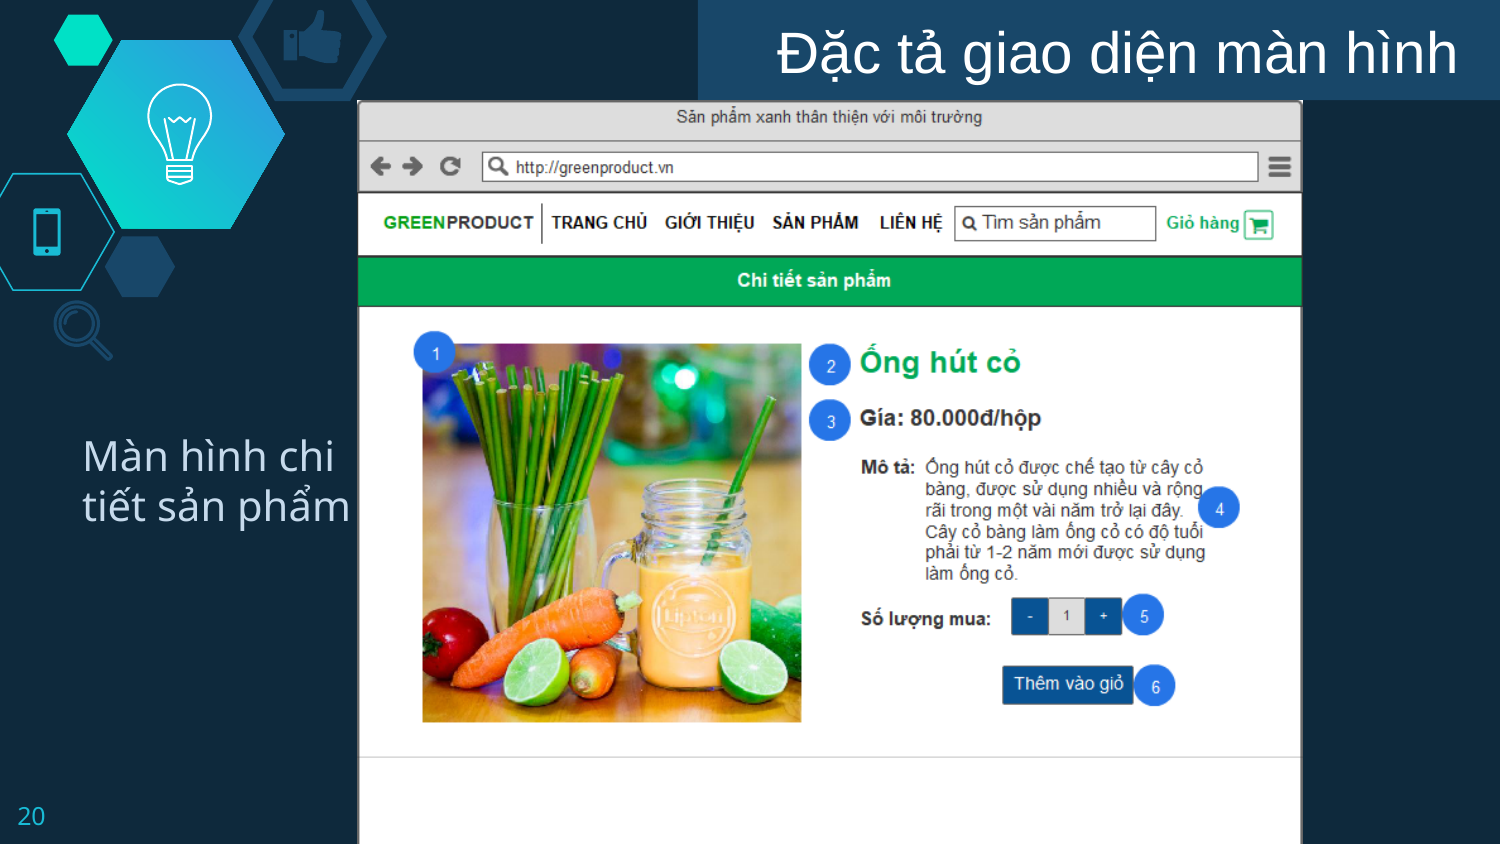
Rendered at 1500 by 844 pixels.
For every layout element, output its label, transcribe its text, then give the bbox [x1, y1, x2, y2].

slide_number 20 [2, 785, 93, 844]
text_box Màn hình chi tiết sản phẩm [67, 422, 352, 537]
title Đặc tả giao diện màn hình [697, 0, 1500, 101]
picture [357, 99, 1304, 844]
